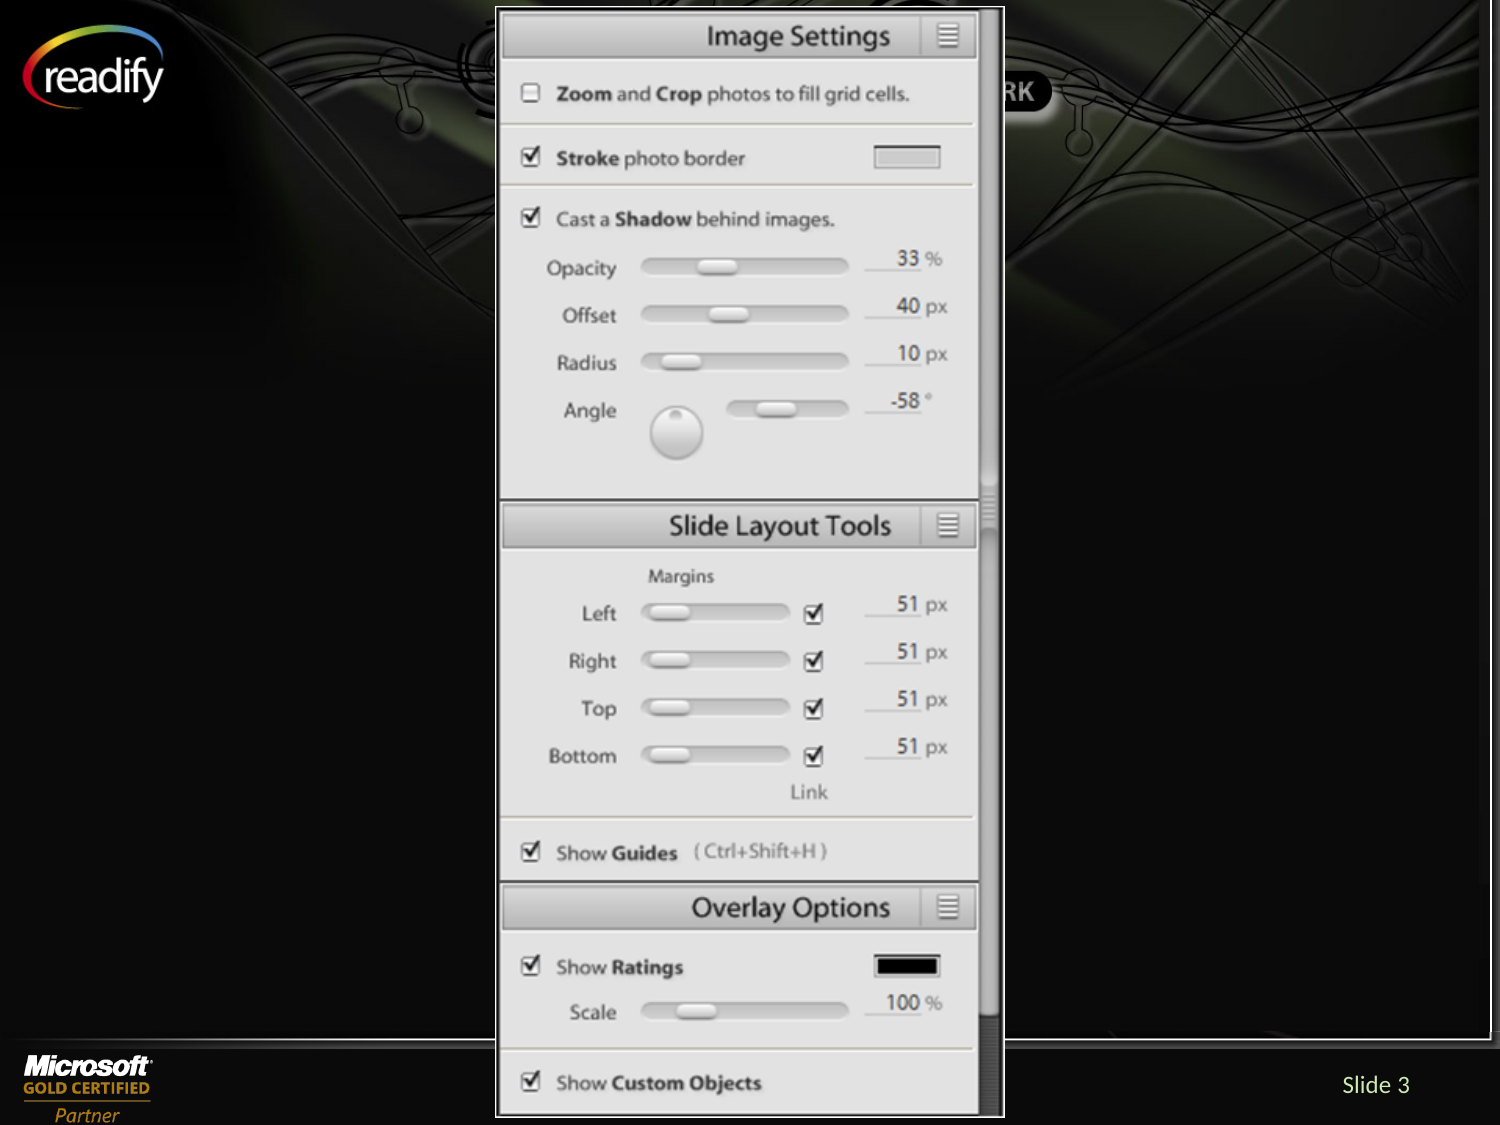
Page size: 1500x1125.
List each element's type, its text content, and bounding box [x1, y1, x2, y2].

picture [23, 1054, 153, 1123]
slide_number Slide 3 [1074, 1053, 1425, 1114]
picture [0, 0, 1500, 1119]
